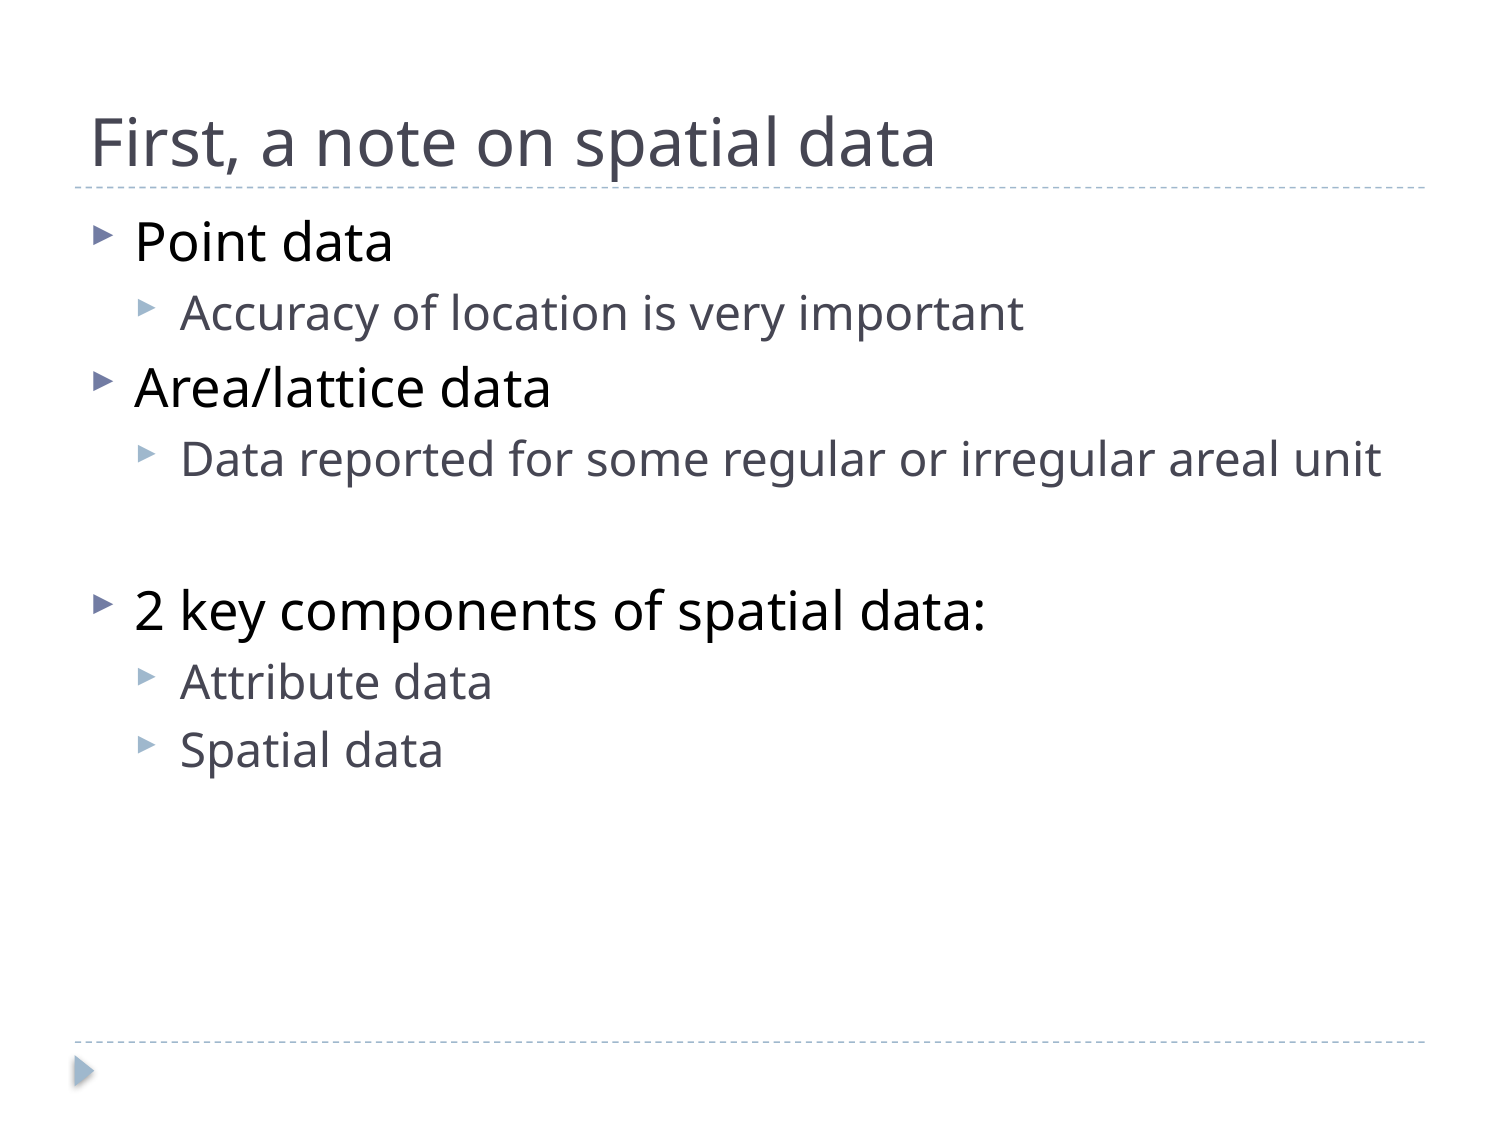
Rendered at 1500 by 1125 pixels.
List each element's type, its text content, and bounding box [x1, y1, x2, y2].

list Point data Accuracy of location is very important Area/lattice data Data reported for some regular or irregular areal unit 2 key components of spatial data: Attribute data Spatial data [75, 200, 1425, 1010]
title First, a note on spatial data [75, 24, 1425, 188]
